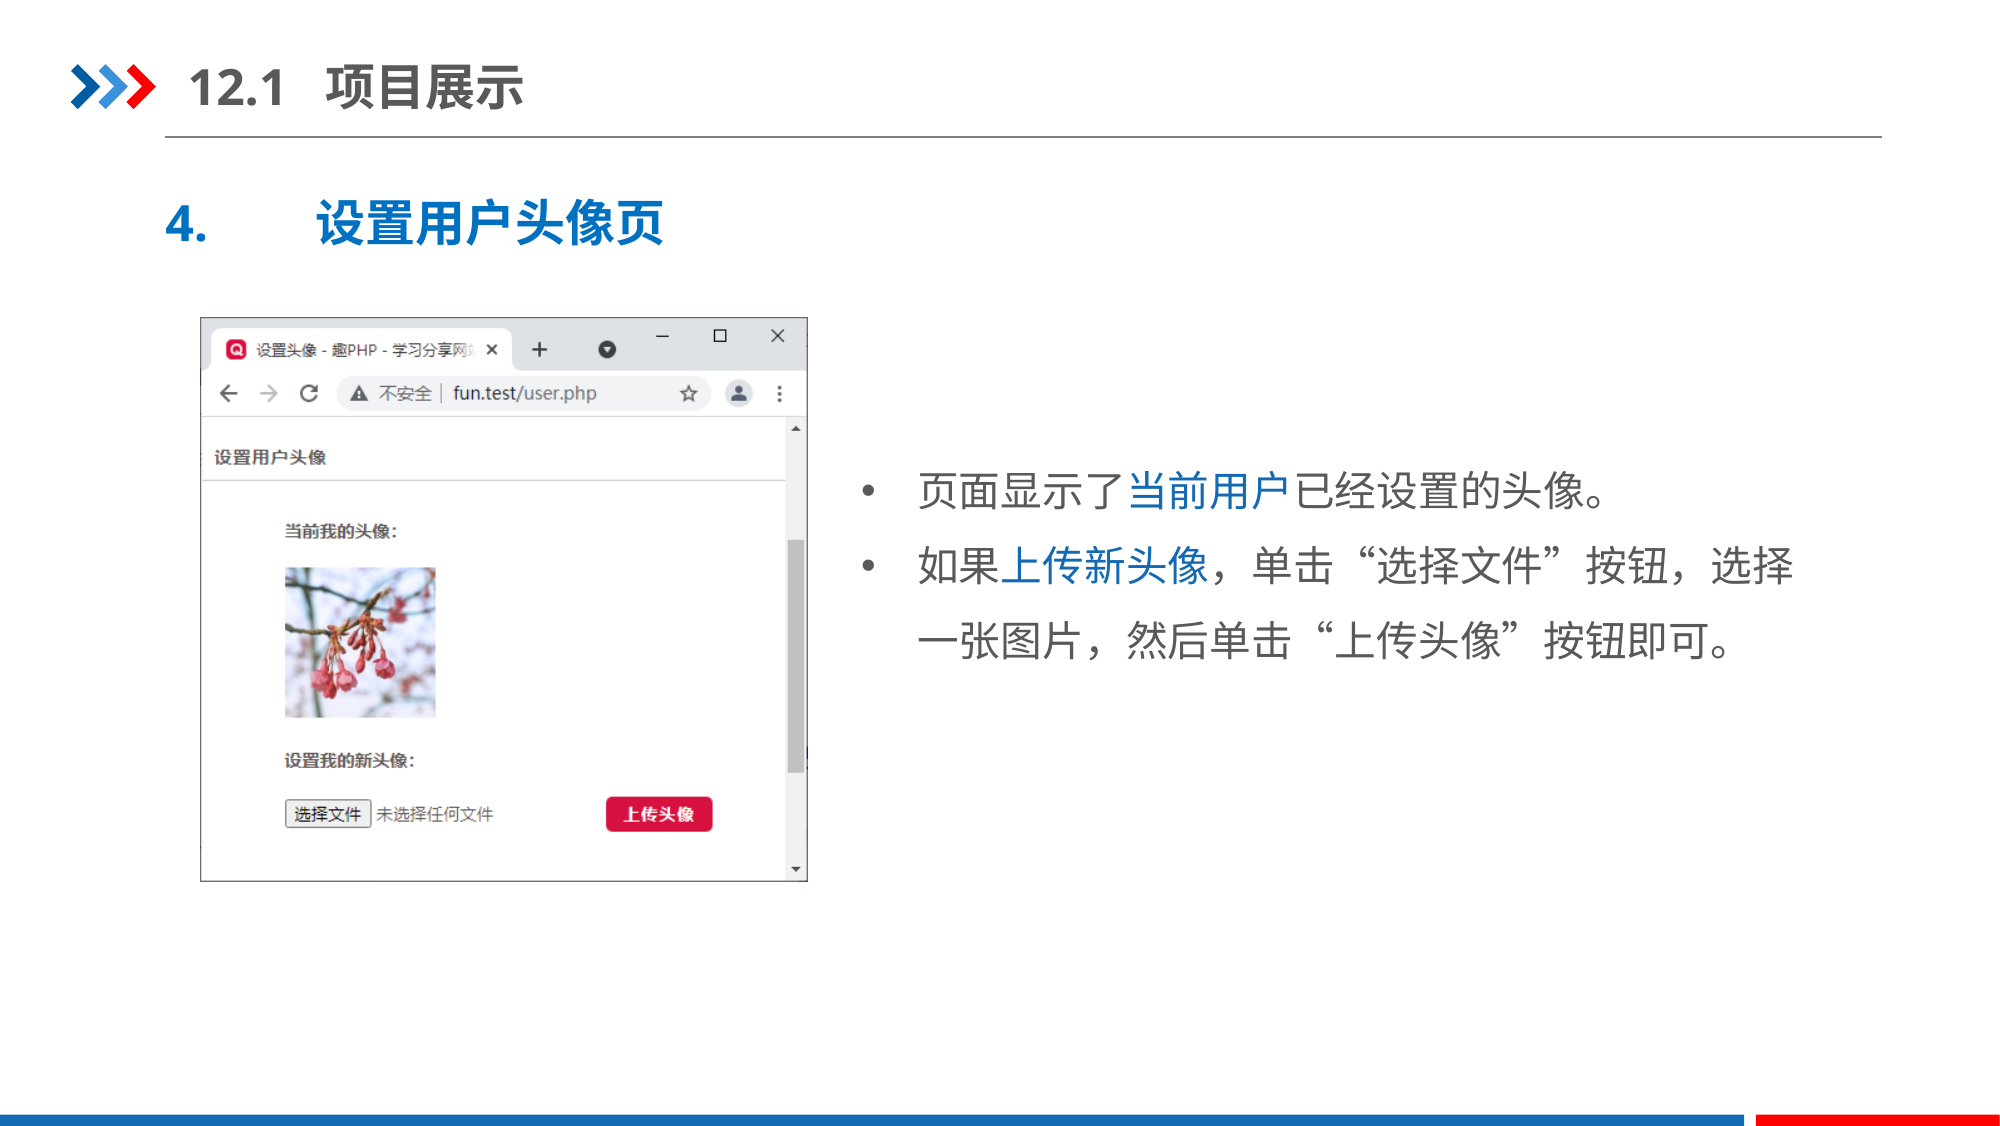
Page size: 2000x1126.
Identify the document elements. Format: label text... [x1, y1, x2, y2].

picture [200, 317, 808, 882]
text_box 页面显示了当前用户已经设置的头像。 如果上传新头像，单击“选择文件”按钮，选择一张图片，然后单击“上传头像”按钮即可。 [846, 432, 1846, 673]
text_box 12.1 项目展示 [187, 43, 827, 127]
text_box 4. 设置用户头像页 [150, 184, 808, 259]
